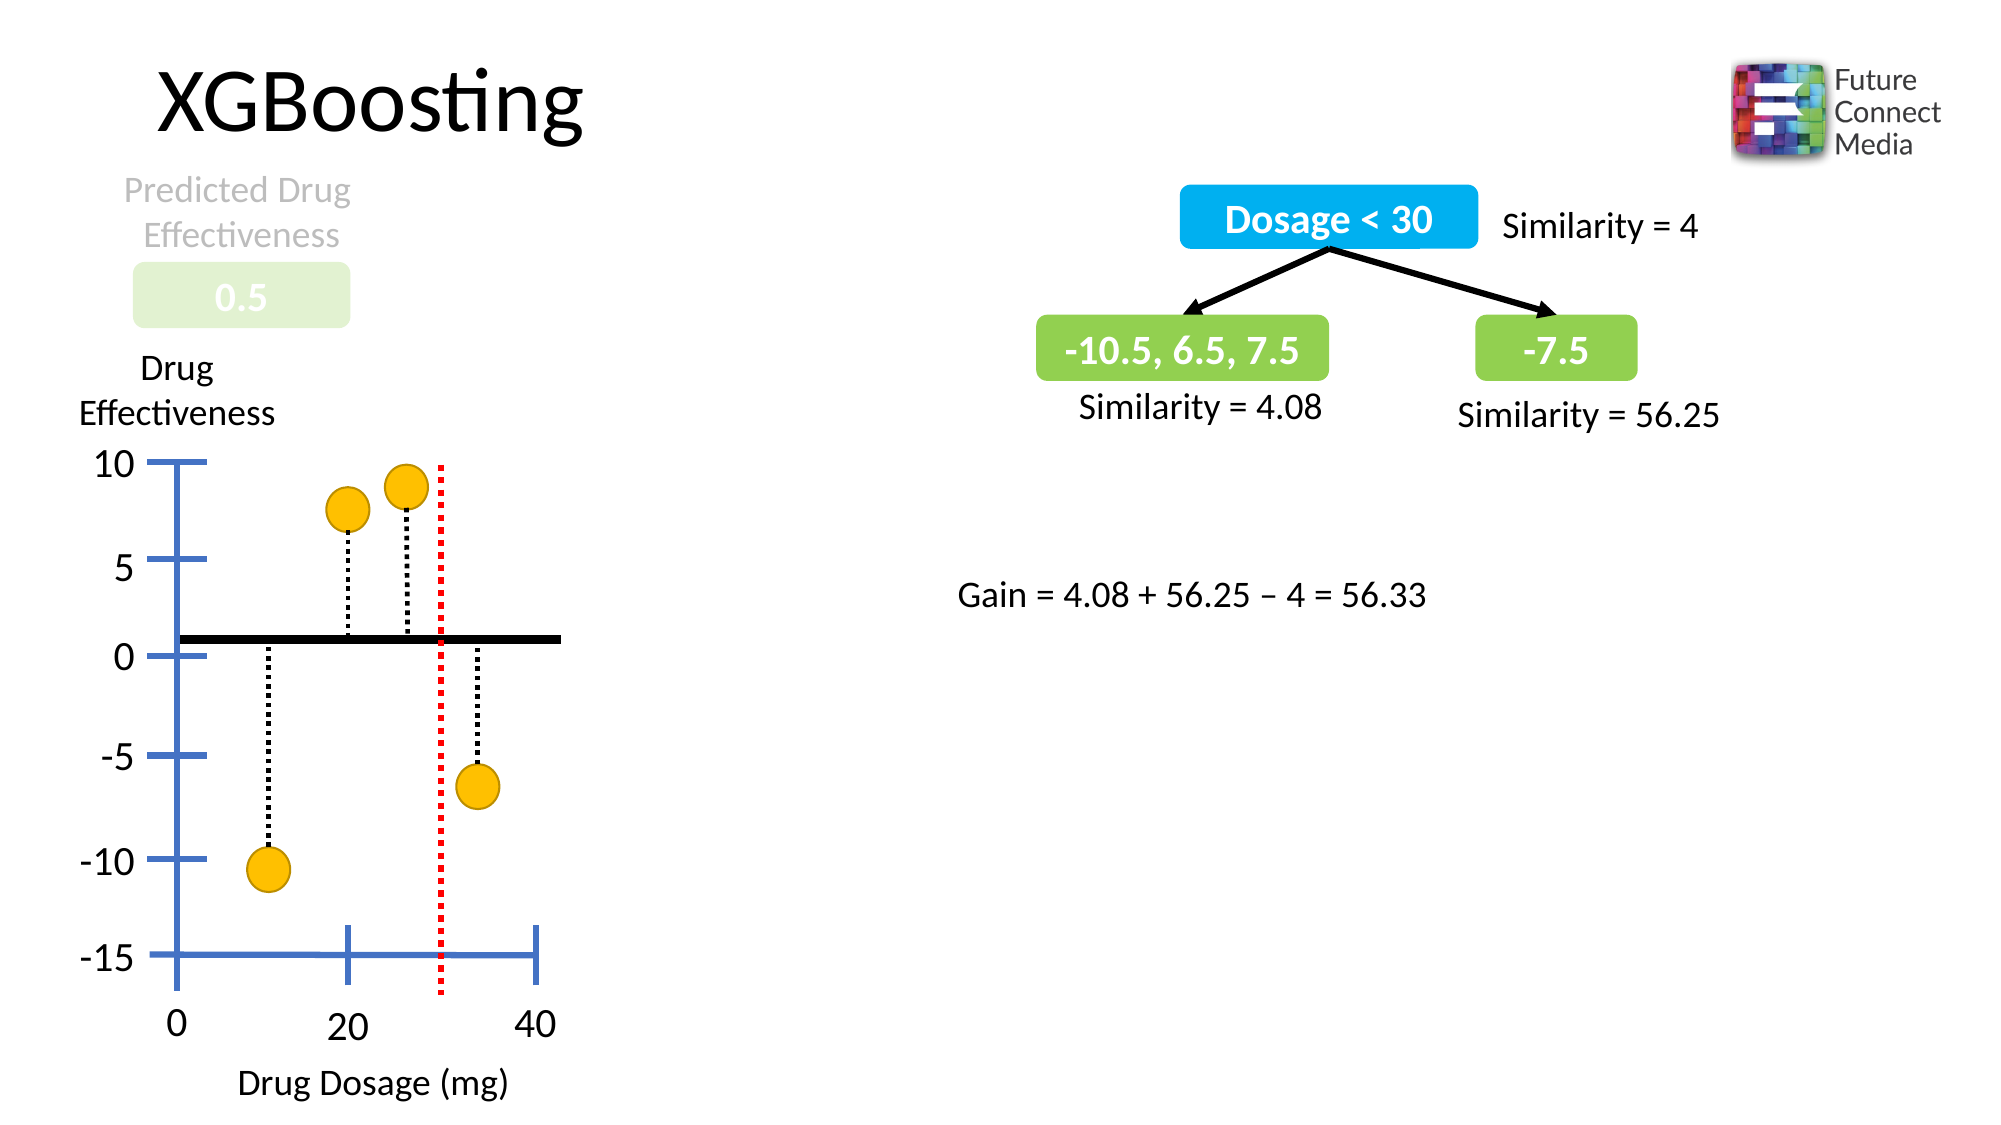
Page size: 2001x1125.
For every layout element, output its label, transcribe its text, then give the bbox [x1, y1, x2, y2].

picture [1731, 5, 1943, 218]
text_box [124, 135, 407, 335]
title XGBoosting [142, 0, 639, 159]
text_box Similarity = 56.25 [1442, 382, 1743, 443]
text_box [56, 335, 579, 1112]
text_box Similarity = 4 [1638, 193, 1808, 254]
text_box Similarity = 4.08 [1064, 381, 1385, 435]
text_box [98, 157, 385, 328]
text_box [1036, 184, 1638, 381]
text_box Gain = 4.08 + 56.25 – 4 = 56.33 [942, 562, 1468, 623]
